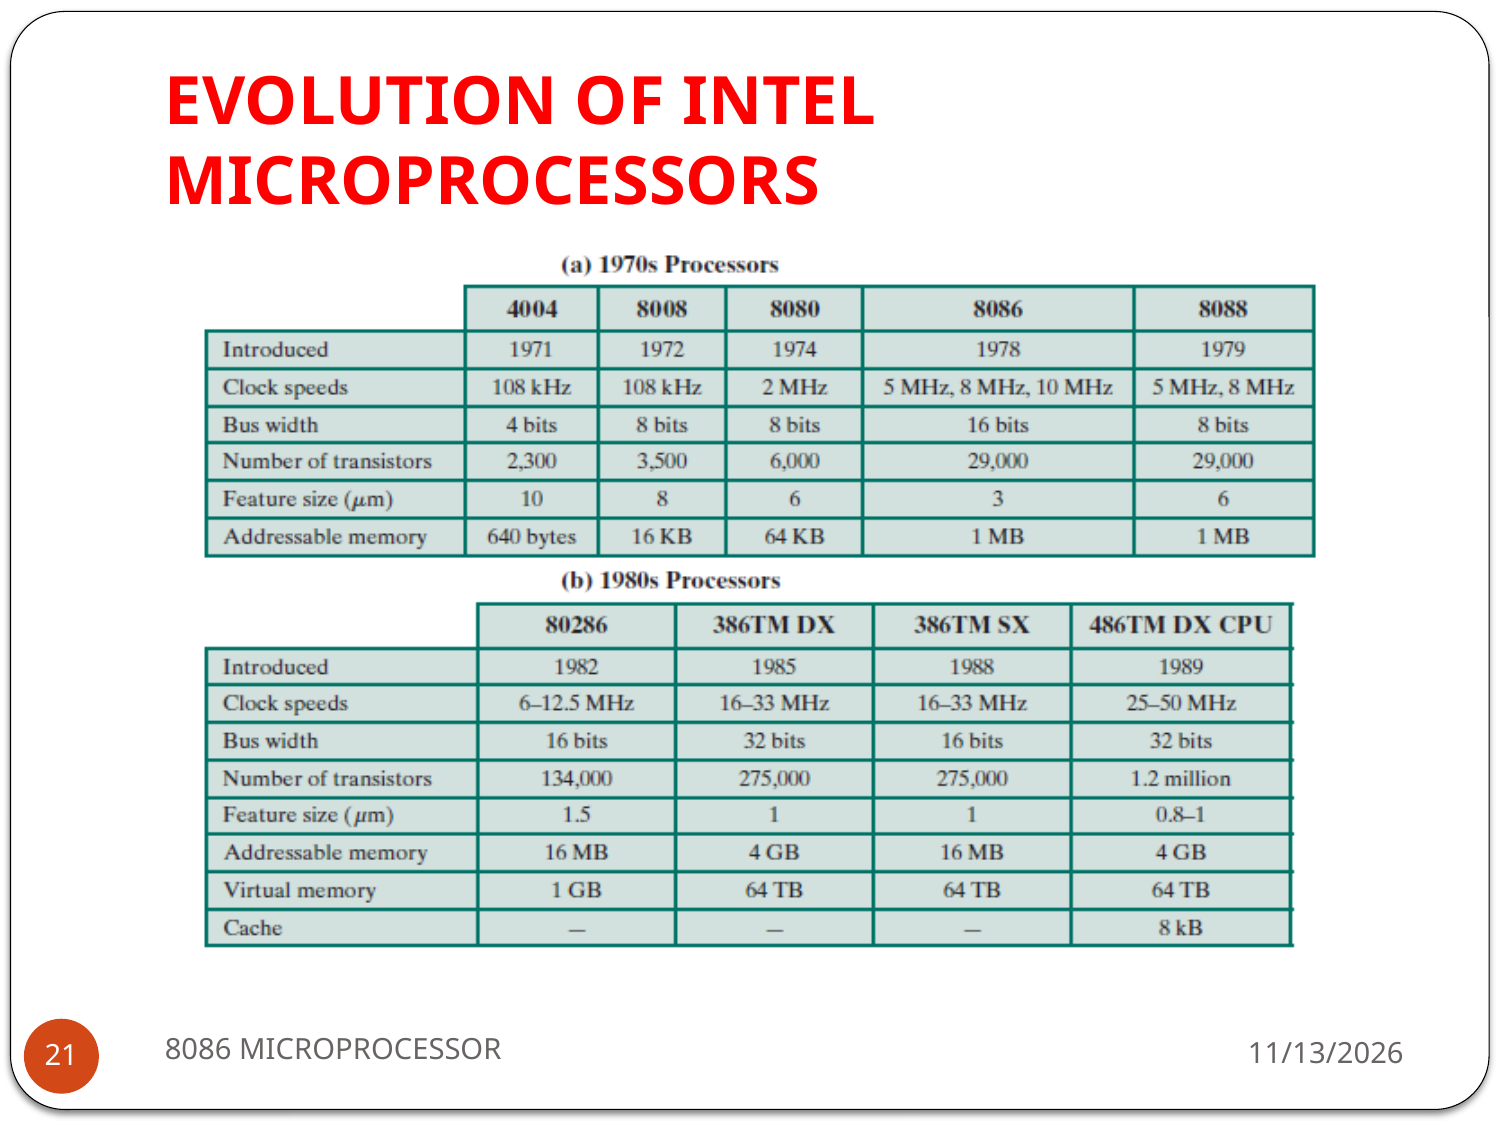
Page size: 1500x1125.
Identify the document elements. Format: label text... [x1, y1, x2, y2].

footer 8086 MICROPROCESSOR [150, 1012, 800, 1088]
slide_number 21 [23, 1018, 99, 1094]
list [187, 249, 1326, 963]
title EVOLUTION OF INTEL MICROPROCESSORS [150, 45, 1425, 233]
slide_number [1012, 1015, 1419, 1094]
